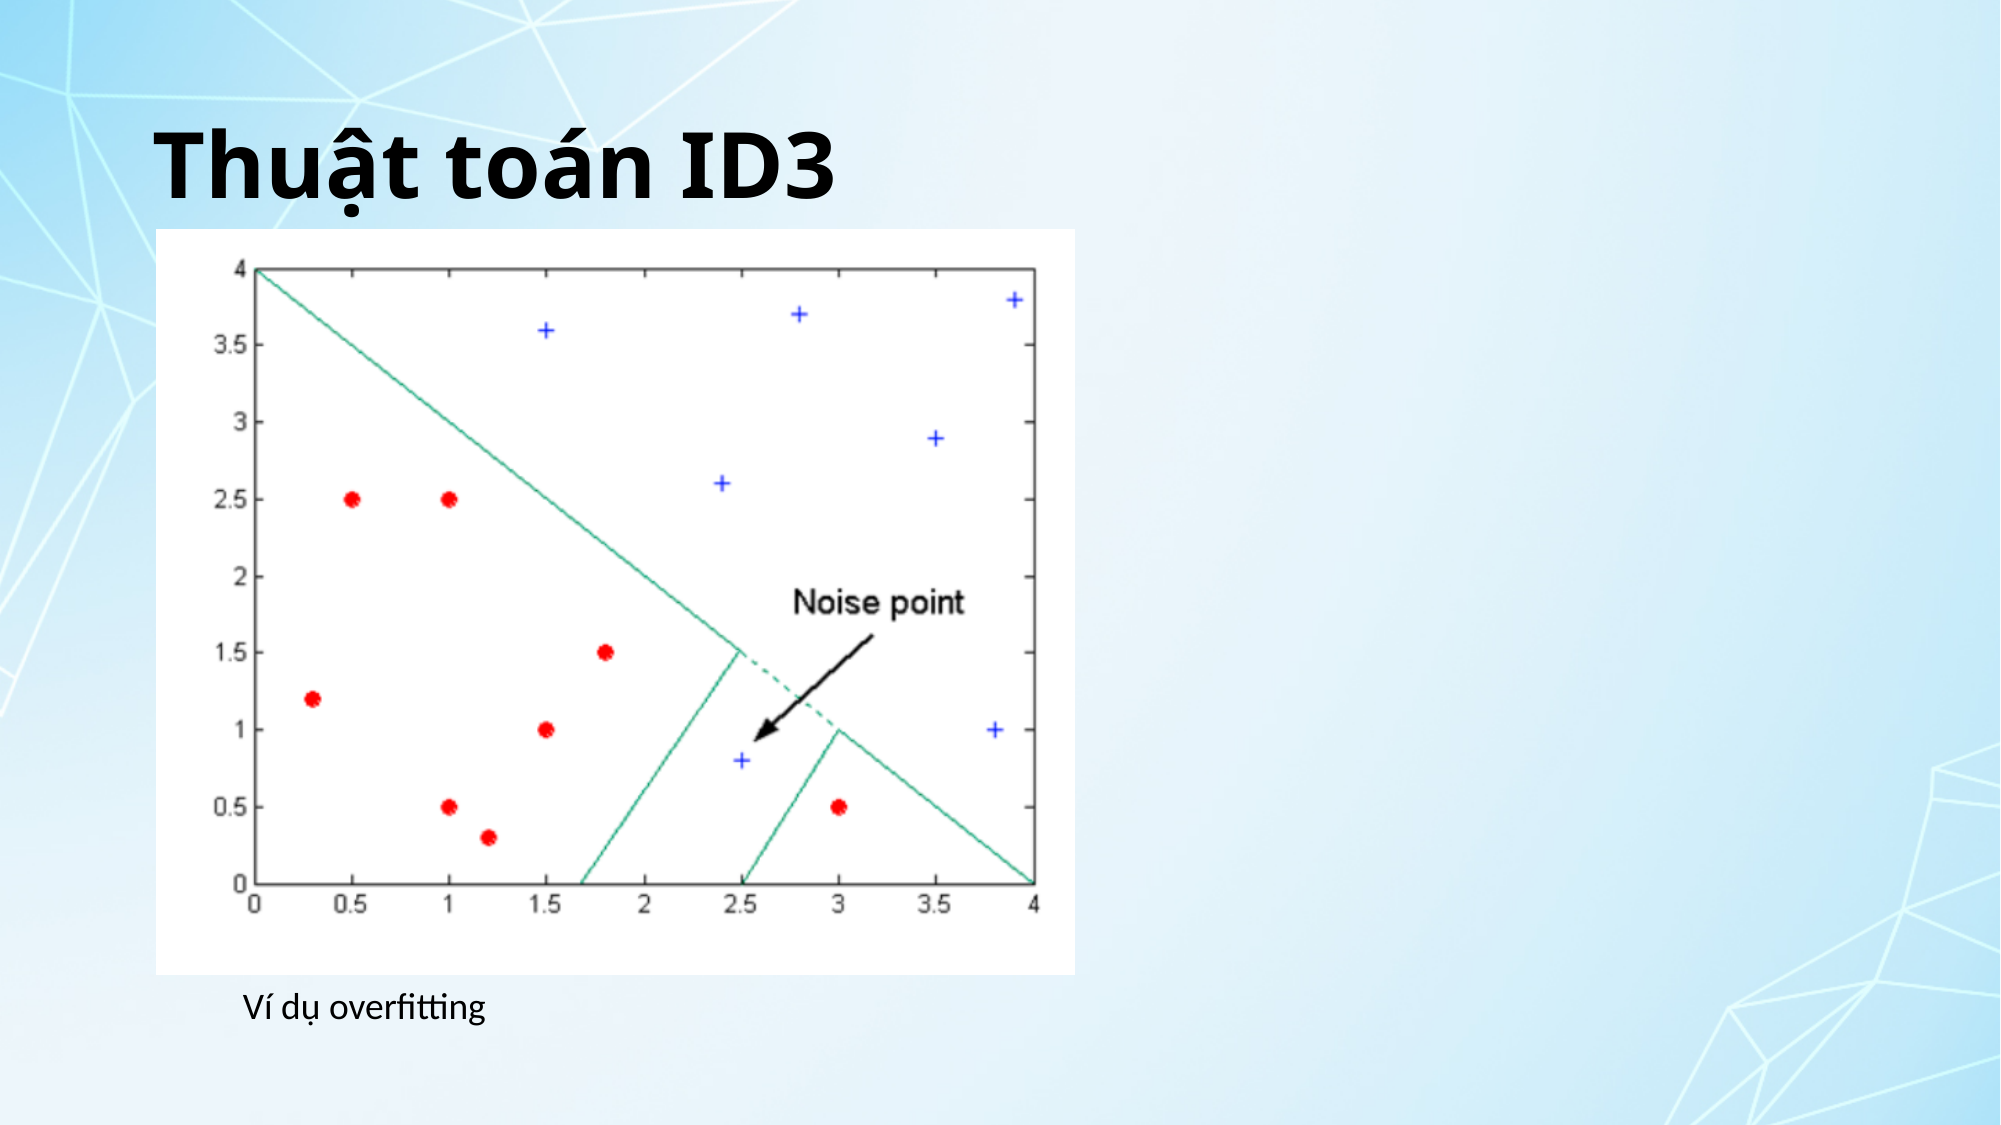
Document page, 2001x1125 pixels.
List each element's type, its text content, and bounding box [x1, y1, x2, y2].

text_box Ví dụ overfitting [228, 975, 502, 1080]
text_box [21, 0, 778, 341]
picture [0, 0, 2001, 1125]
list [155, 229, 1075, 975]
title Thuật toán ID3 [778, 59, 1863, 278]
